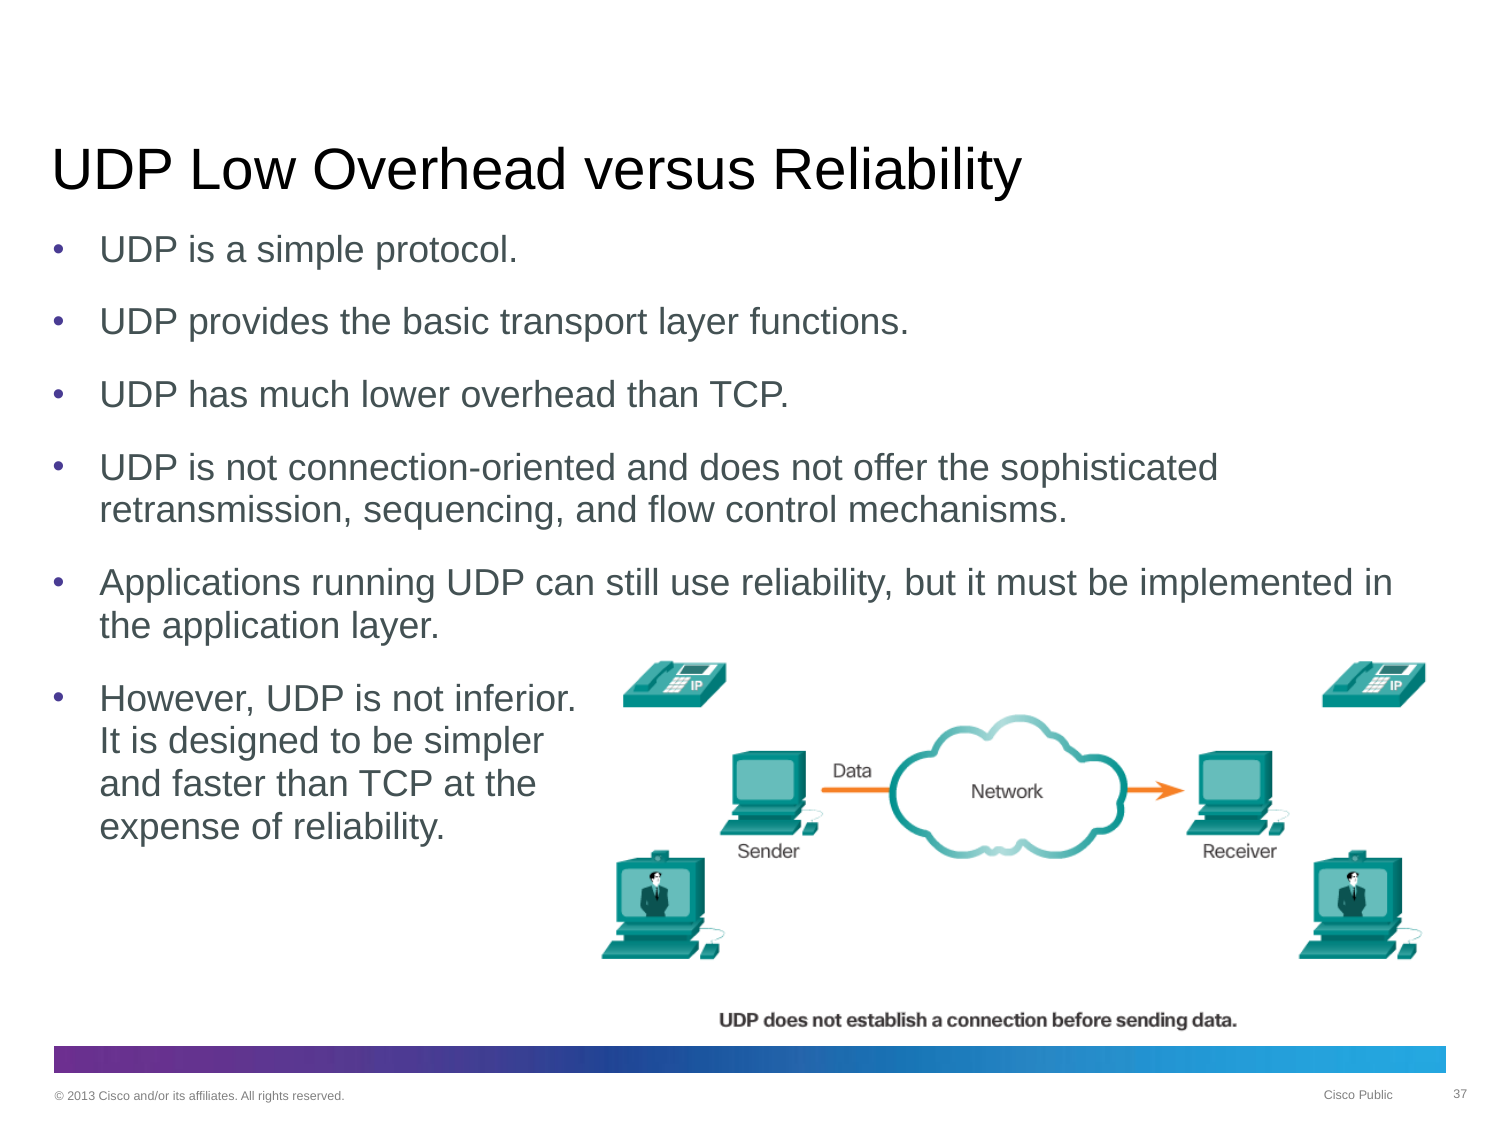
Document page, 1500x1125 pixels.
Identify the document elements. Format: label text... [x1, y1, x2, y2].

list UDP is a simple protocol. UDP provides the basic transport layer functions. UDP has much lower overhead than TCP. UDP is not connection-oriented and does not offer the sophisticated retransmission, sequencing, and flow control mechanisms. Applications running UDP can still use reliability, but it must be implemented in the application layer. However, UDP is not inferior. It is designed to be simpler and faster than TCP at the expense of reliability. [37, 220, 1445, 1035]
picture [597, 650, 1432, 1036]
title UDP Low Overhead versus Reliability [37, 70, 1447, 209]
picture [54, 1046, 1446, 1073]
